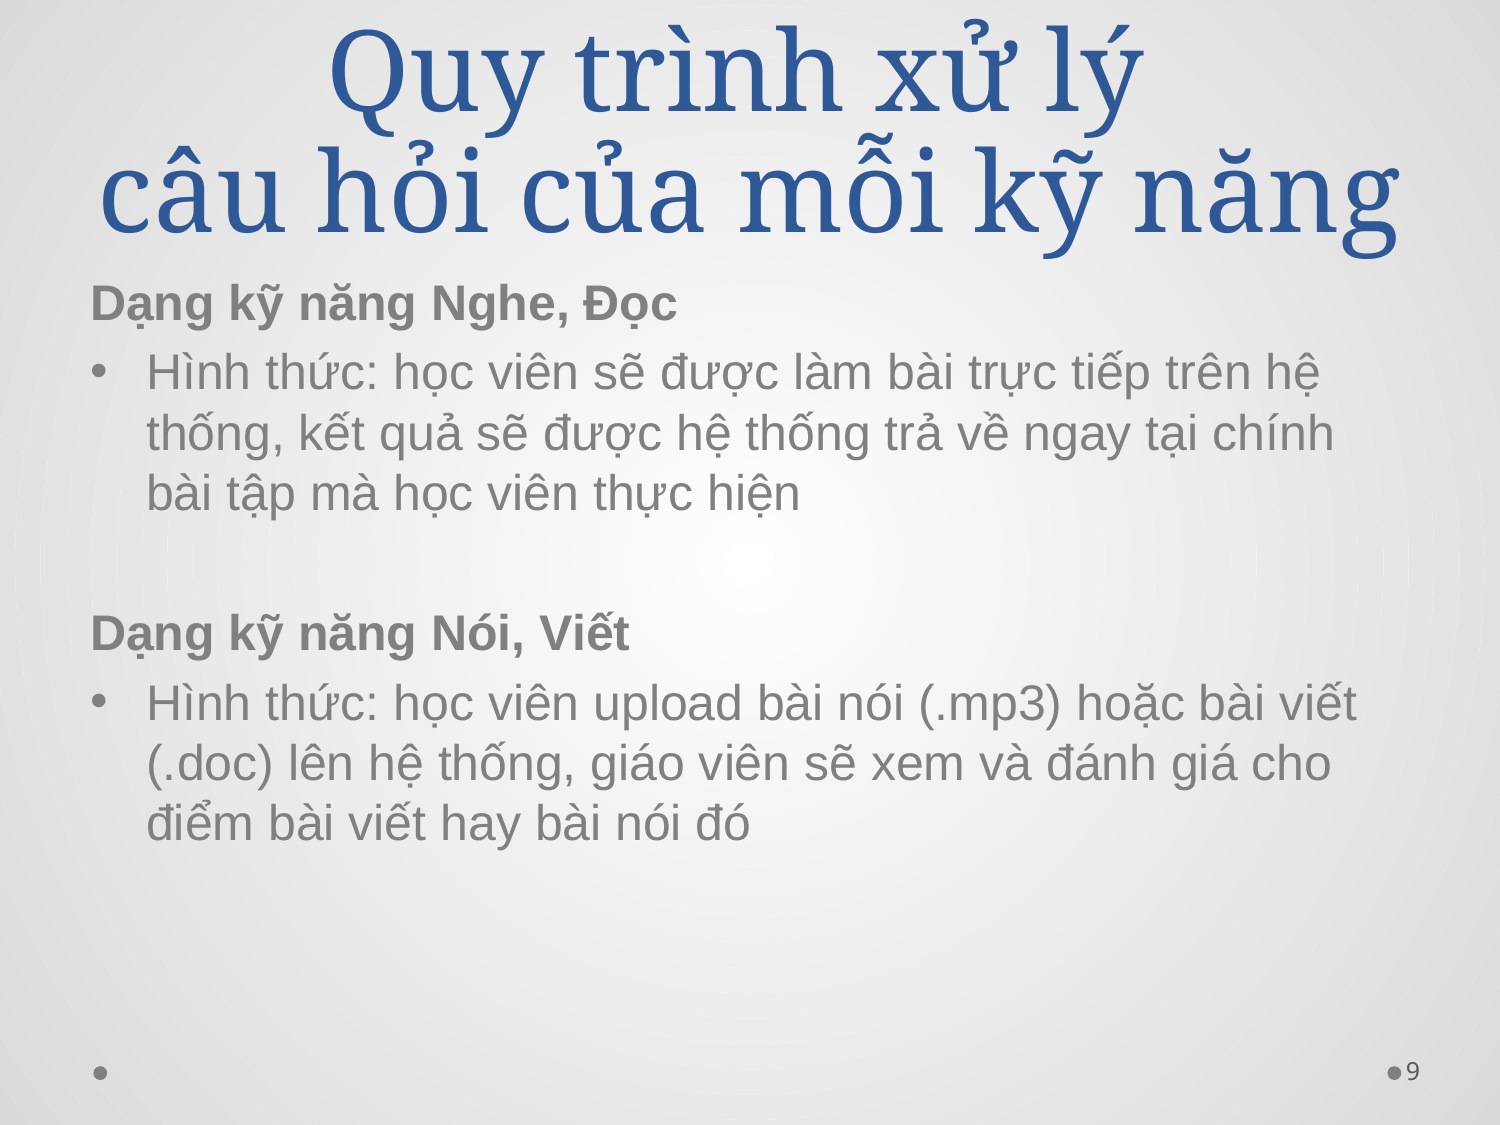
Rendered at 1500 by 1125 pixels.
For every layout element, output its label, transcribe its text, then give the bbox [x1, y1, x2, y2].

list Dạng kỹ năng Nghe, Đọc Hình thức: học viên sẽ được làm bài trực tiếp trên hệ thống, kết quả sẽ được hệ thống trả về ngay tại chính bài tập mà học viên thực hiện Dạng kỹ năng Nói, Viết Hình thức: học viên upload bài nói (.mp3) hoặc bài viết (.doc) lên hệ thống, giáo viên sẽ xem và đánh giá cho điểm bài viết hay bài nói đó [75, 262, 1425, 1005]
title Quy trình xử lý câu hỏi của mỗi kỹ năng [75, 0, 1425, 262]
slide_number 9 [1401, 1042, 1494, 1103]
